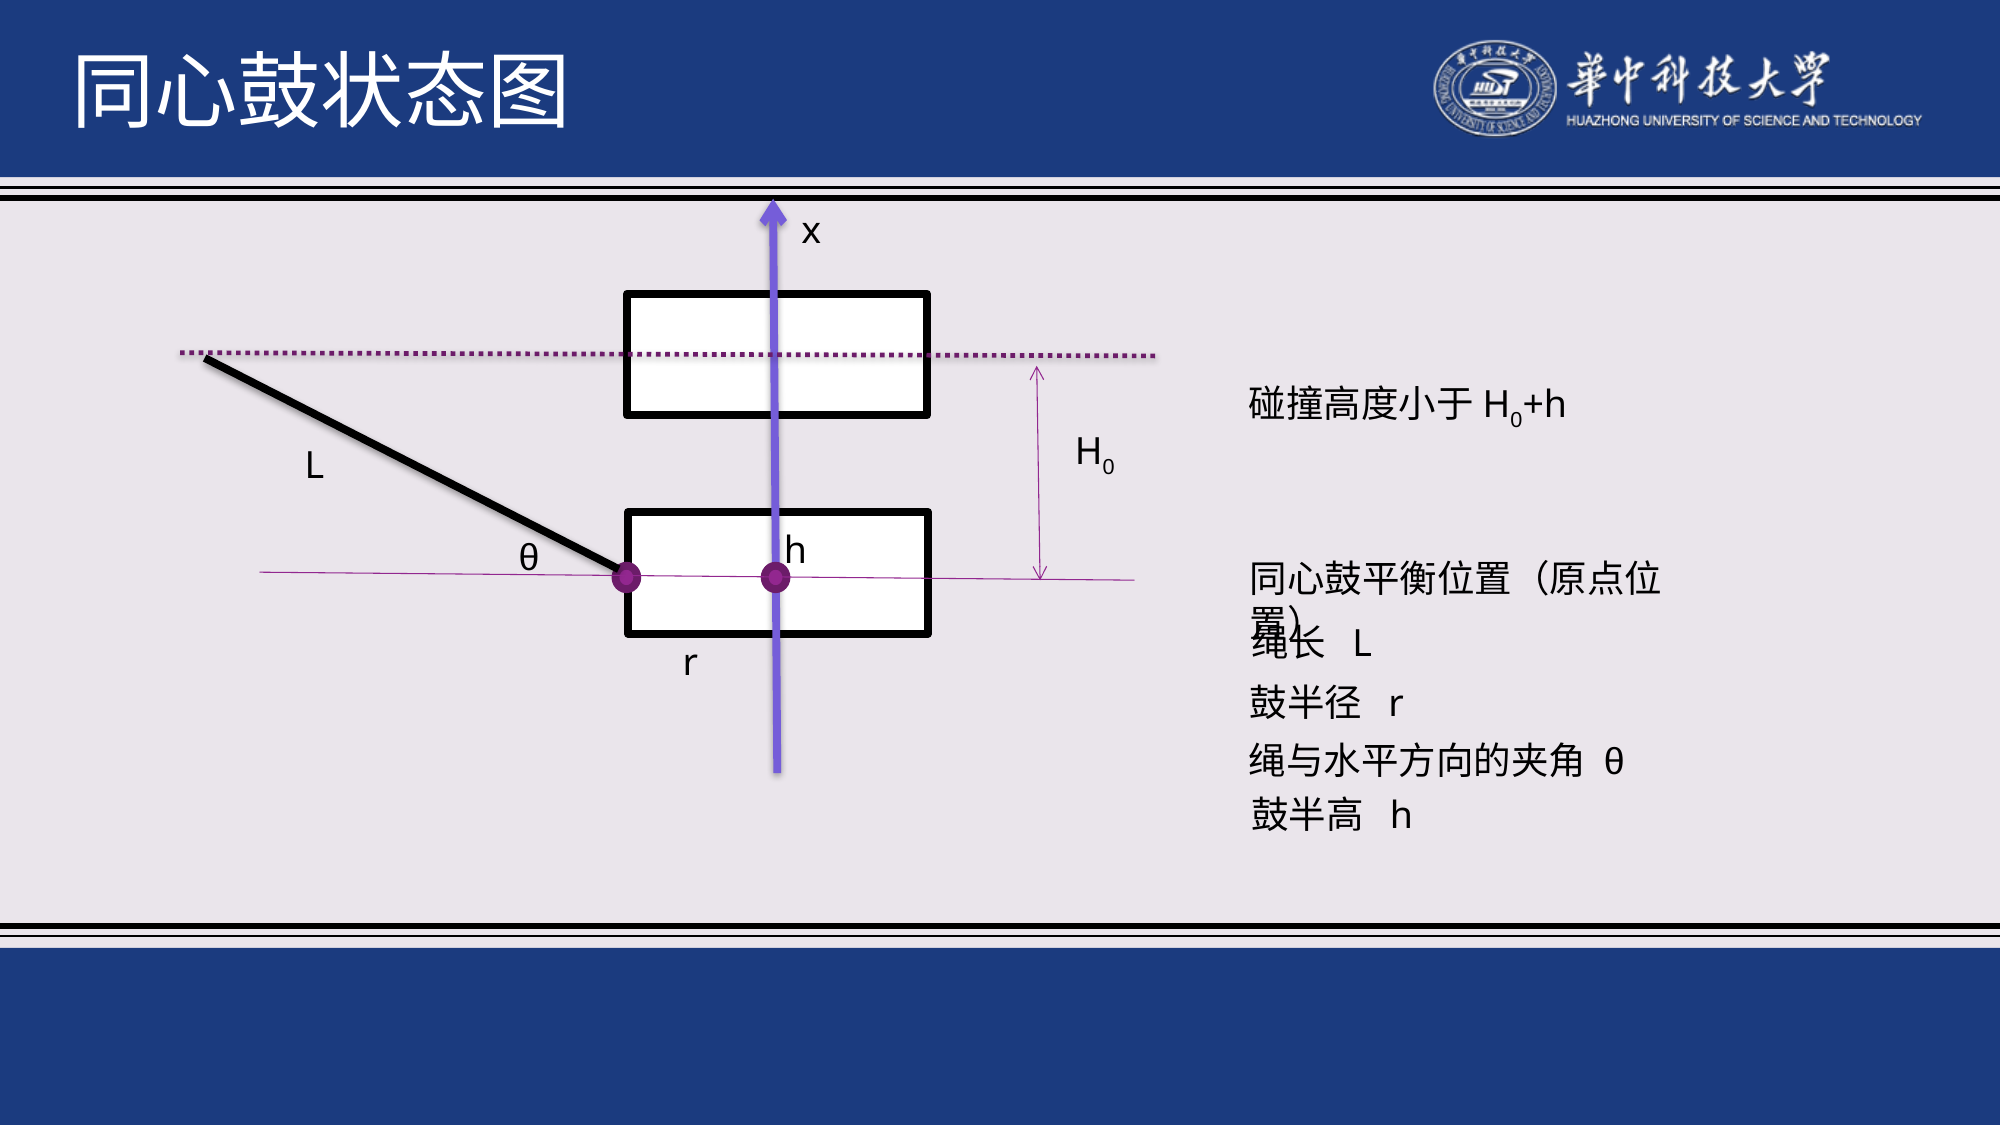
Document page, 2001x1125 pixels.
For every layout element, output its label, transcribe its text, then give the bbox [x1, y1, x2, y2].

text_box 鼓半高 h [1236, 783, 1733, 844]
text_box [204, 365, 619, 570]
text_box r [668, 630, 767, 691]
text_box h [782, 518, 812, 570]
text_box H0 [1060, 420, 1192, 487]
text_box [773, 198, 778, 350]
text_box [785, 589, 932, 638]
text_box 绳与水平方向的夹角 θ [1233, 729, 1731, 790]
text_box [1044, 572, 1135, 581]
text_box [783, 290, 931, 350]
text_box [616, 589, 637, 594]
text_box [624, 561, 640, 570]
text_box 鼓半径 r [1235, 671, 1732, 732]
text_box [624, 589, 767, 638]
text_box 同心鼓平衡位置（原点位置） [1234, 547, 1717, 653]
text_box 绳长 L [1236, 611, 1733, 671]
text_box [783, 366, 931, 419]
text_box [180, 352, 1157, 356]
picture [1428, 31, 1957, 146]
text_box 碰撞高度小于H0+h [1233, 372, 1689, 439]
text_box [259, 572, 1031, 581]
text_box [623, 290, 765, 350]
text_box x [786, 198, 864, 259]
text_box [624, 508, 766, 570]
text_box [784, 508, 932, 570]
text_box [773, 589, 778, 774]
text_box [773, 365, 778, 570]
text_box 同心鼓状态图 [56, 31, 1128, 146]
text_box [1036, 365, 1040, 581]
text_box [624, 365, 766, 419]
